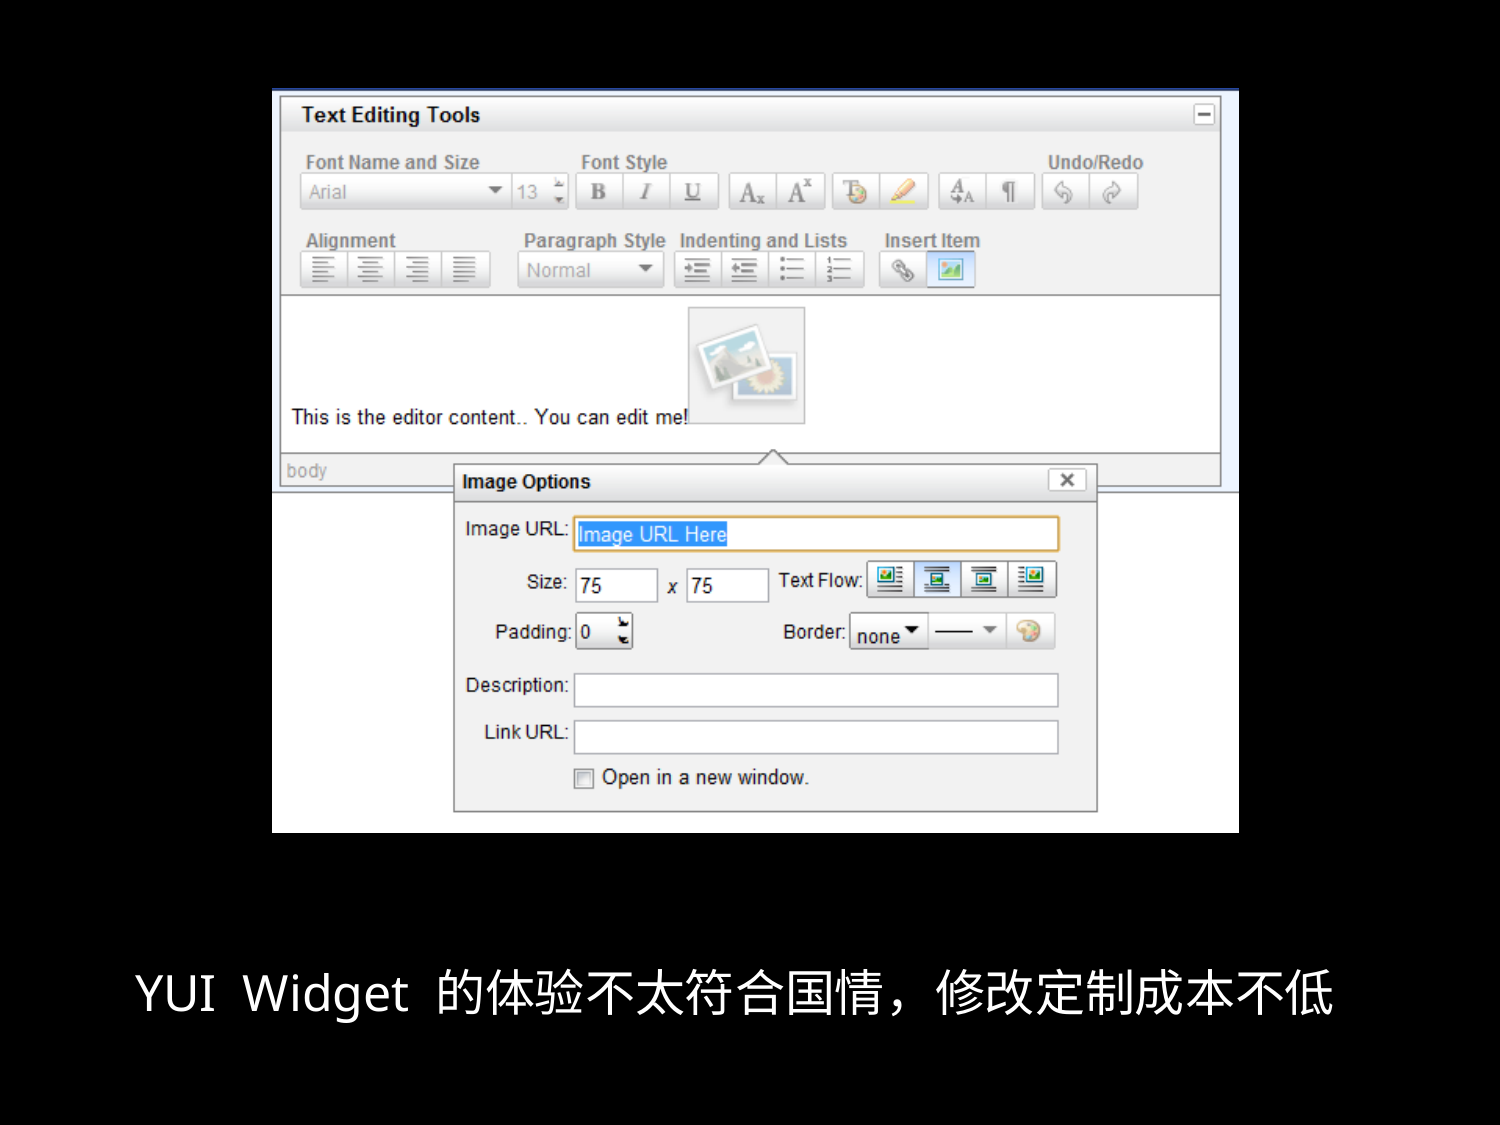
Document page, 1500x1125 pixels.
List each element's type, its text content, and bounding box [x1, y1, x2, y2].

title YUI Widget 的体验不太符合国情，修改定制成本不低 [31, 897, 1439, 1086]
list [272, 88, 1239, 833]
